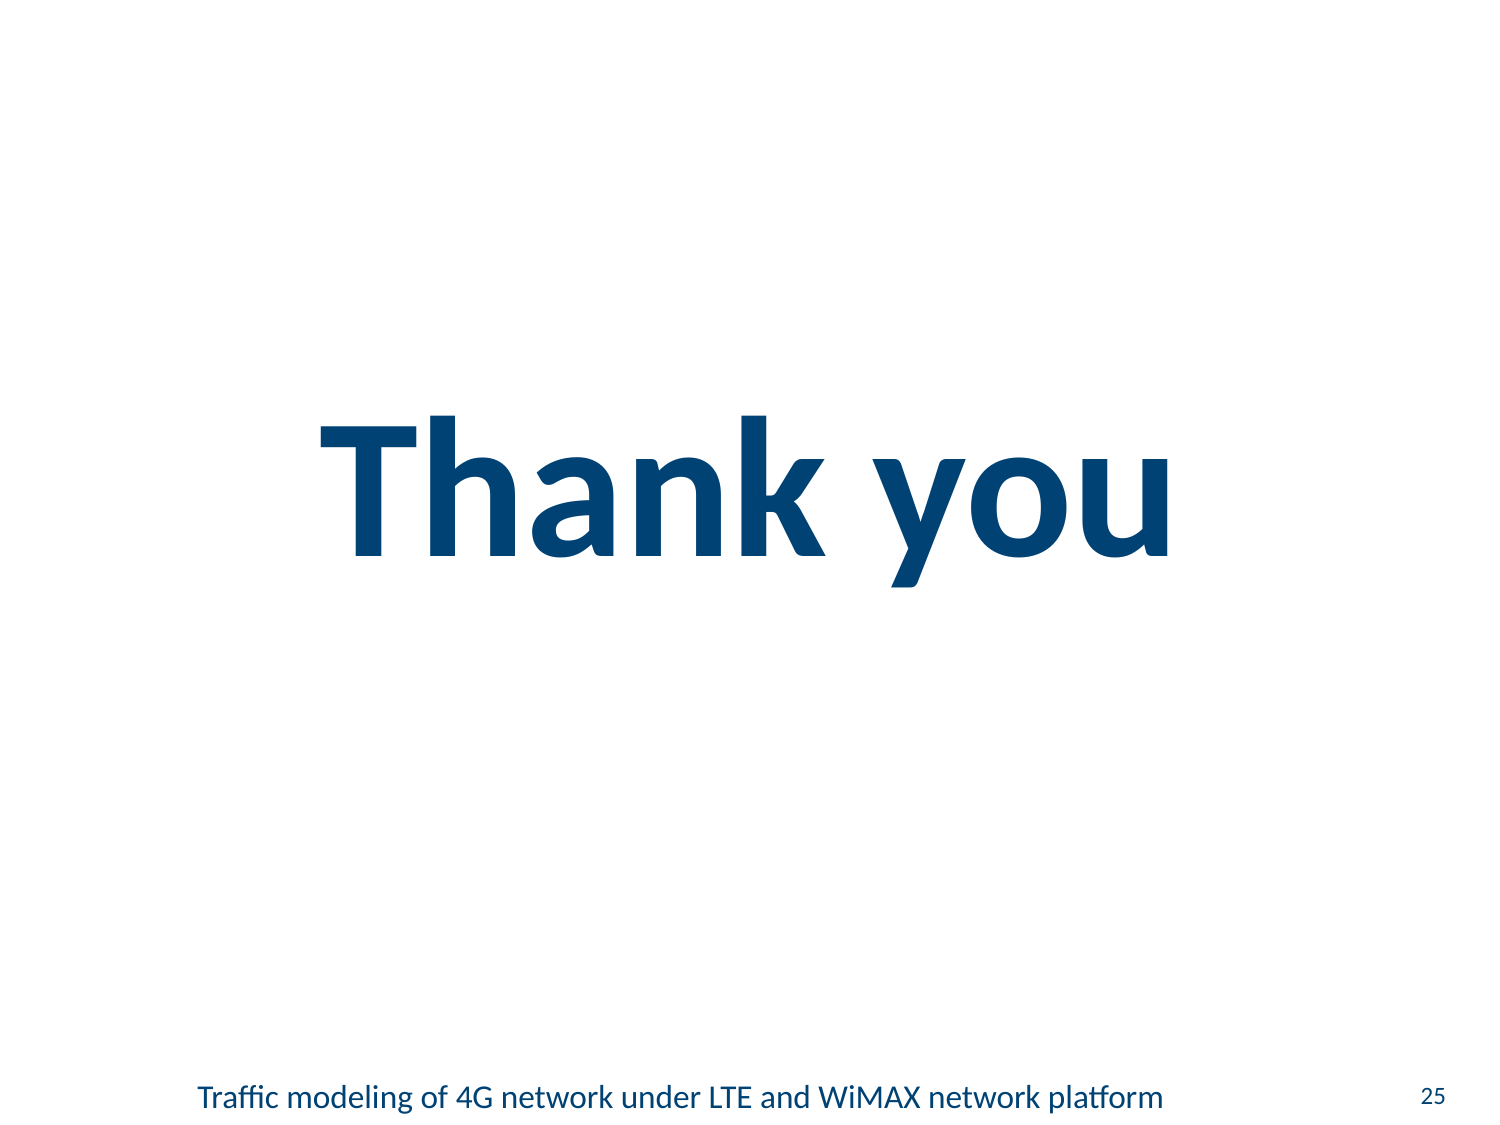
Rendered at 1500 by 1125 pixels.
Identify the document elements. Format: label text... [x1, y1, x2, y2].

title Thank you [110, 347, 1390, 593]
